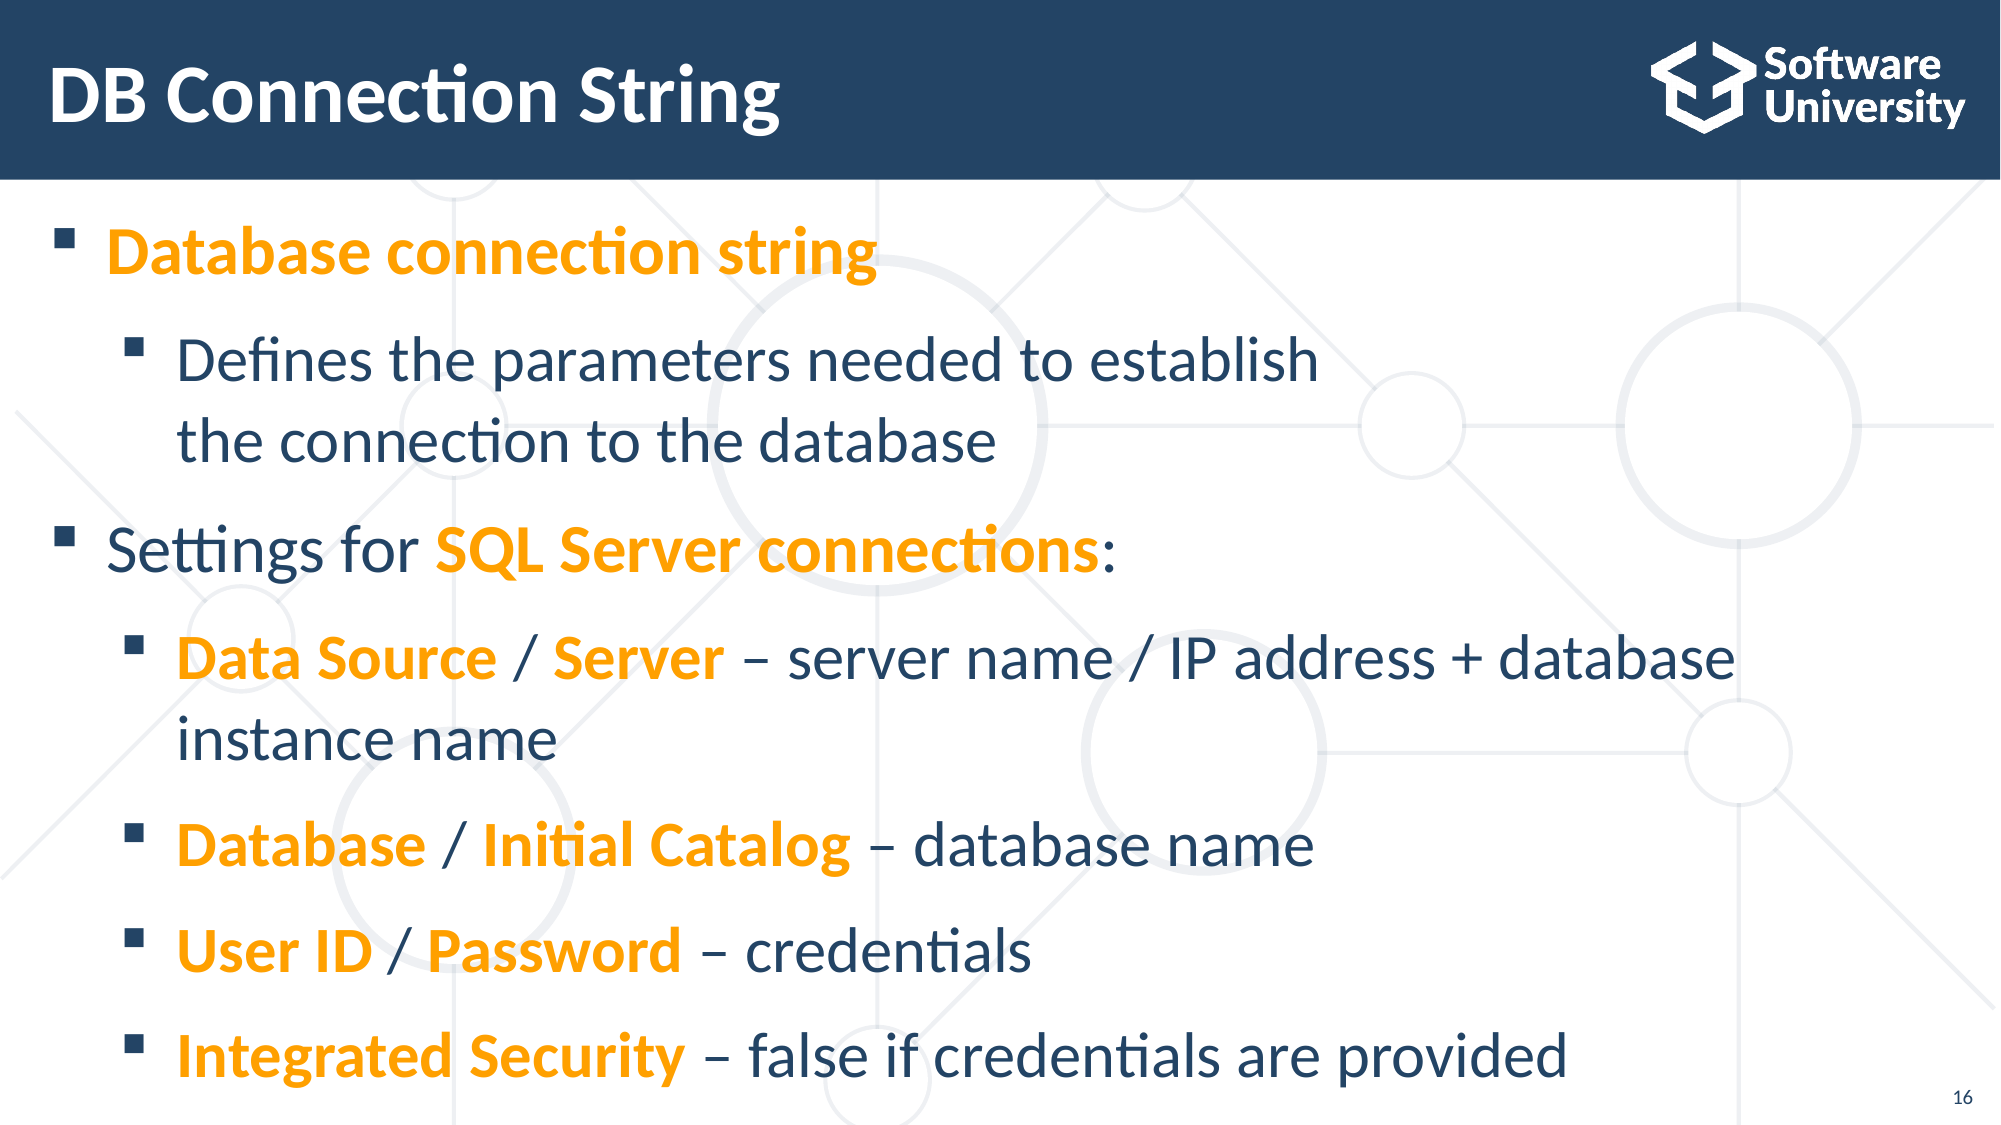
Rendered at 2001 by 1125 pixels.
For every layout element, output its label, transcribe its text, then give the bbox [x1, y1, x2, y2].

slide_number 16 [1927, 1067, 1989, 1117]
title DB Connection String [31, 16, 1625, 162]
picture [1651, 41, 1966, 134]
list Database connection string Defines the parameters needed to establish the connection to the database Settings for SQL Server connections: Data Source / Server – server name / IP address + database instance name Database / Initial Catalog – database name User ID / Password – credentials Integrated Security – false if credentials are provided [31, 196, 1970, 1104]
